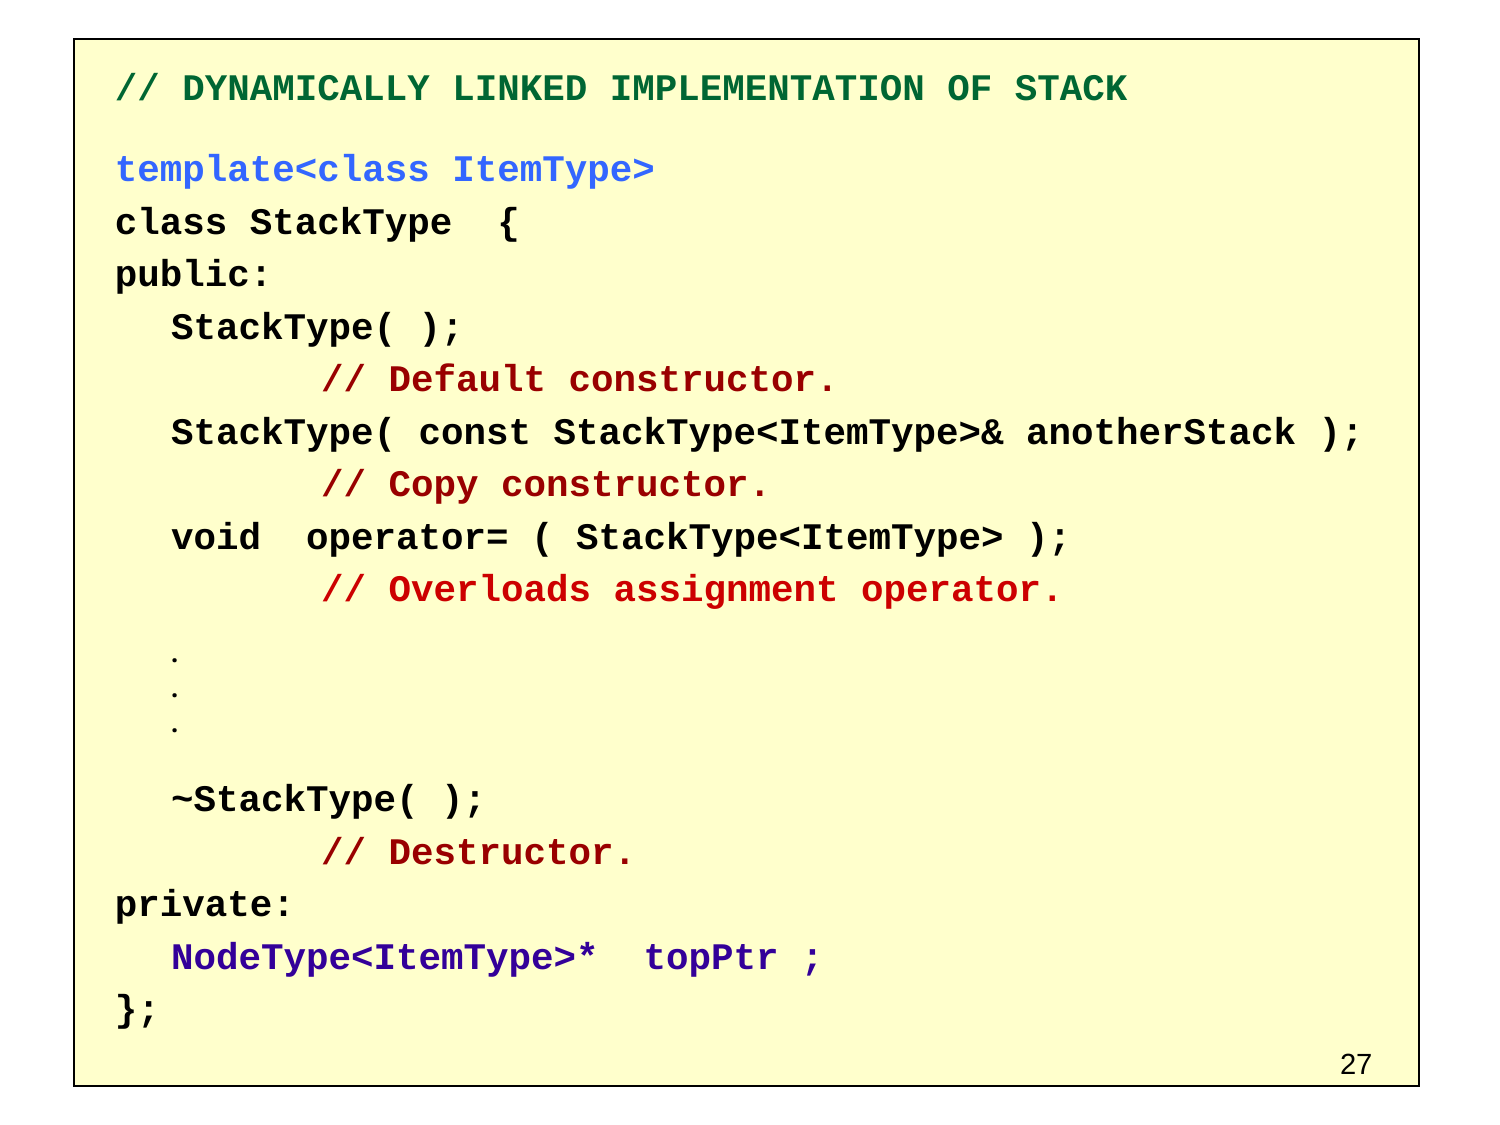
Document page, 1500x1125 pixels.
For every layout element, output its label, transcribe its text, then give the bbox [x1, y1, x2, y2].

list // DYNAMICALLY LINKED IMPLEMENTATION OF STACK template<class ItemType> class StackType { public: StackType( ); // Default constructor. StackType( const StackType<ItemType>& anotherStack ); // Copy constructor. void operator= ( StackType<ItemType> ); // Overloads assignment operator. . . . ~StackType( ); // Destructor. private: NodeType<ItemType>* topPtr ; }; [99, 54, 1455, 1038]
text_box [73, 38, 1419, 1087]
text_box 27 [1287, 1024, 1388, 1100]
